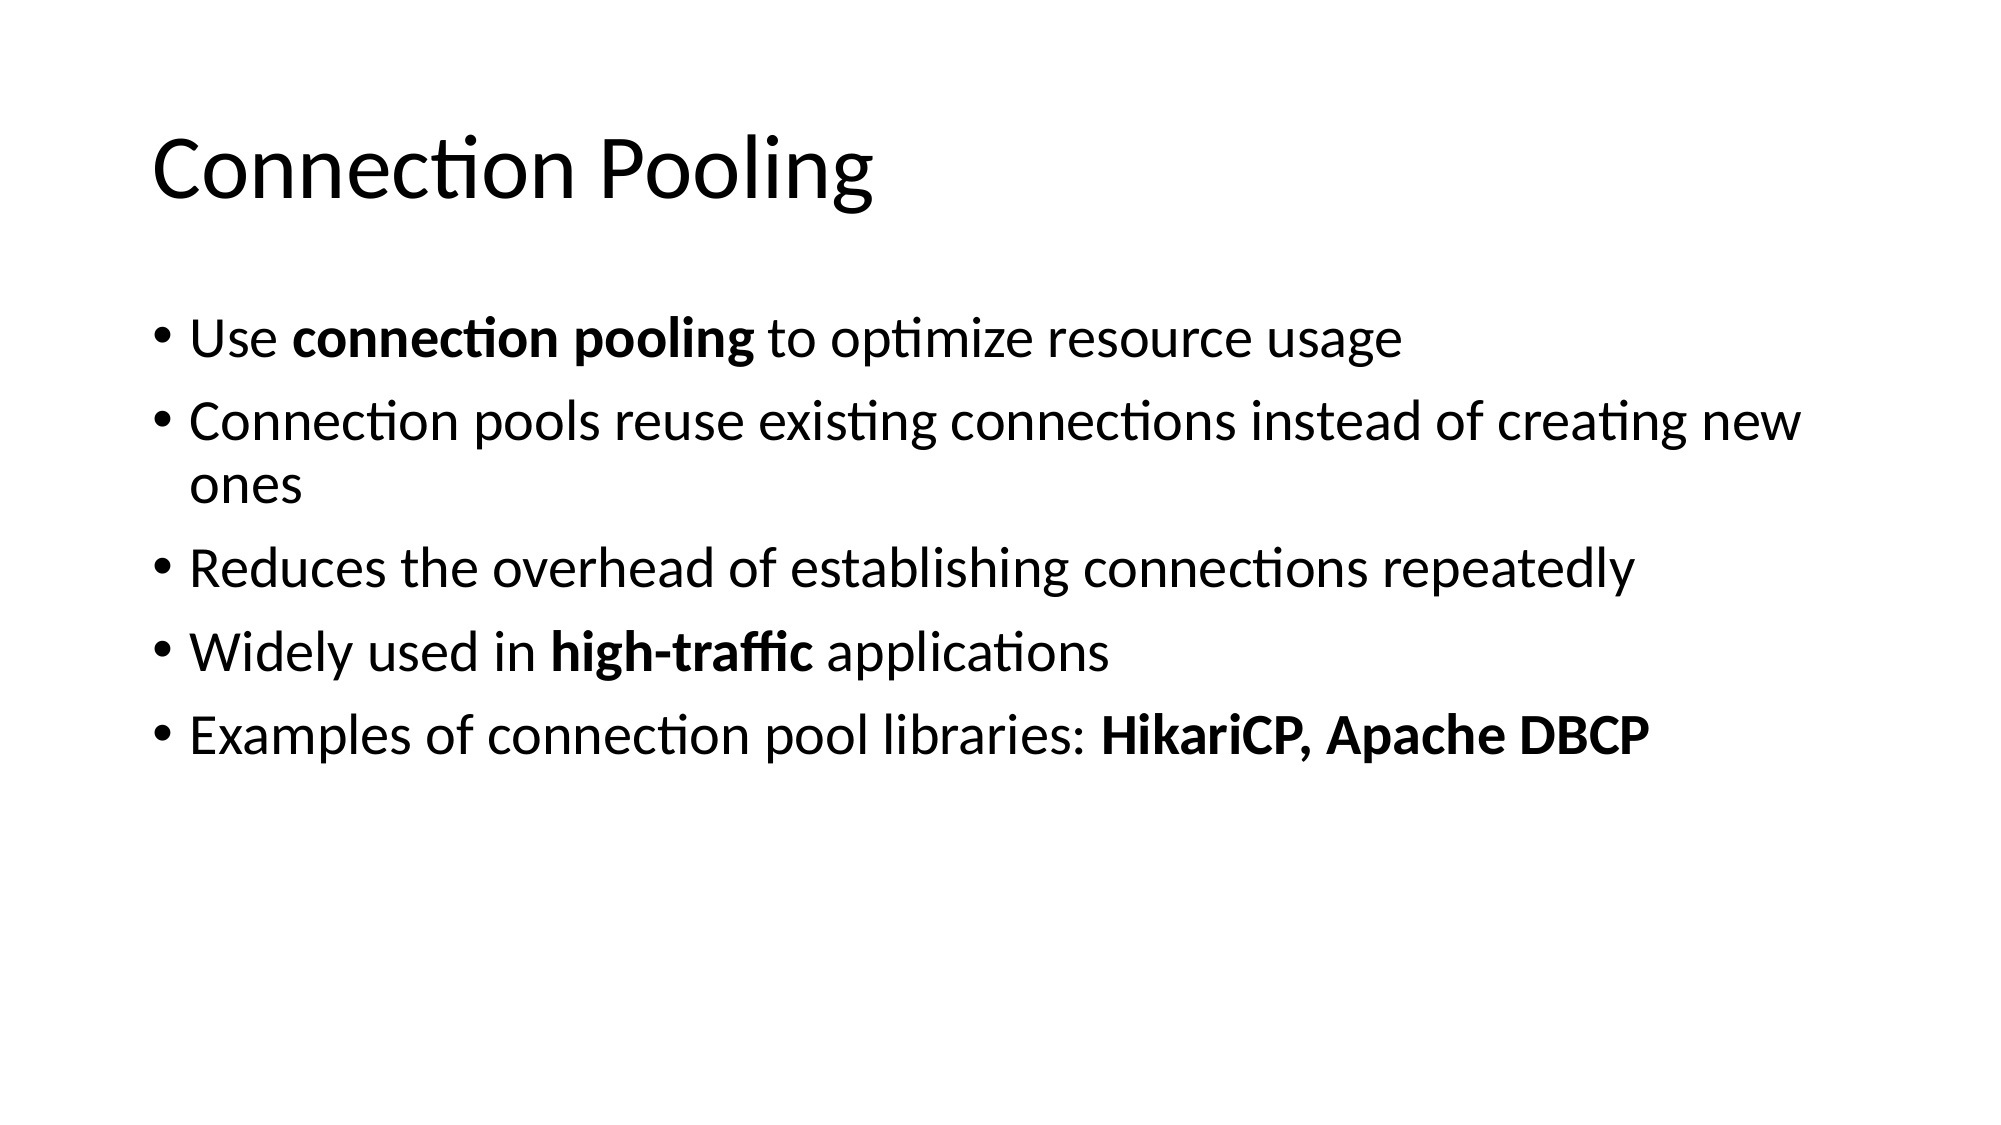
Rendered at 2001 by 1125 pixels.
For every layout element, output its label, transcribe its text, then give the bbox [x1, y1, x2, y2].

list Use connection pooling to optimize resource usage Connection pools reuse existing connections instead of creating new ones Reduces the overhead of establishing connections repeatedly Widely used in high-traffic applications Examples of connection pool libraries: HikariCP, Apache DBCP [137, 299, 1863, 1014]
title Connection Pooling [137, 59, 1863, 278]
